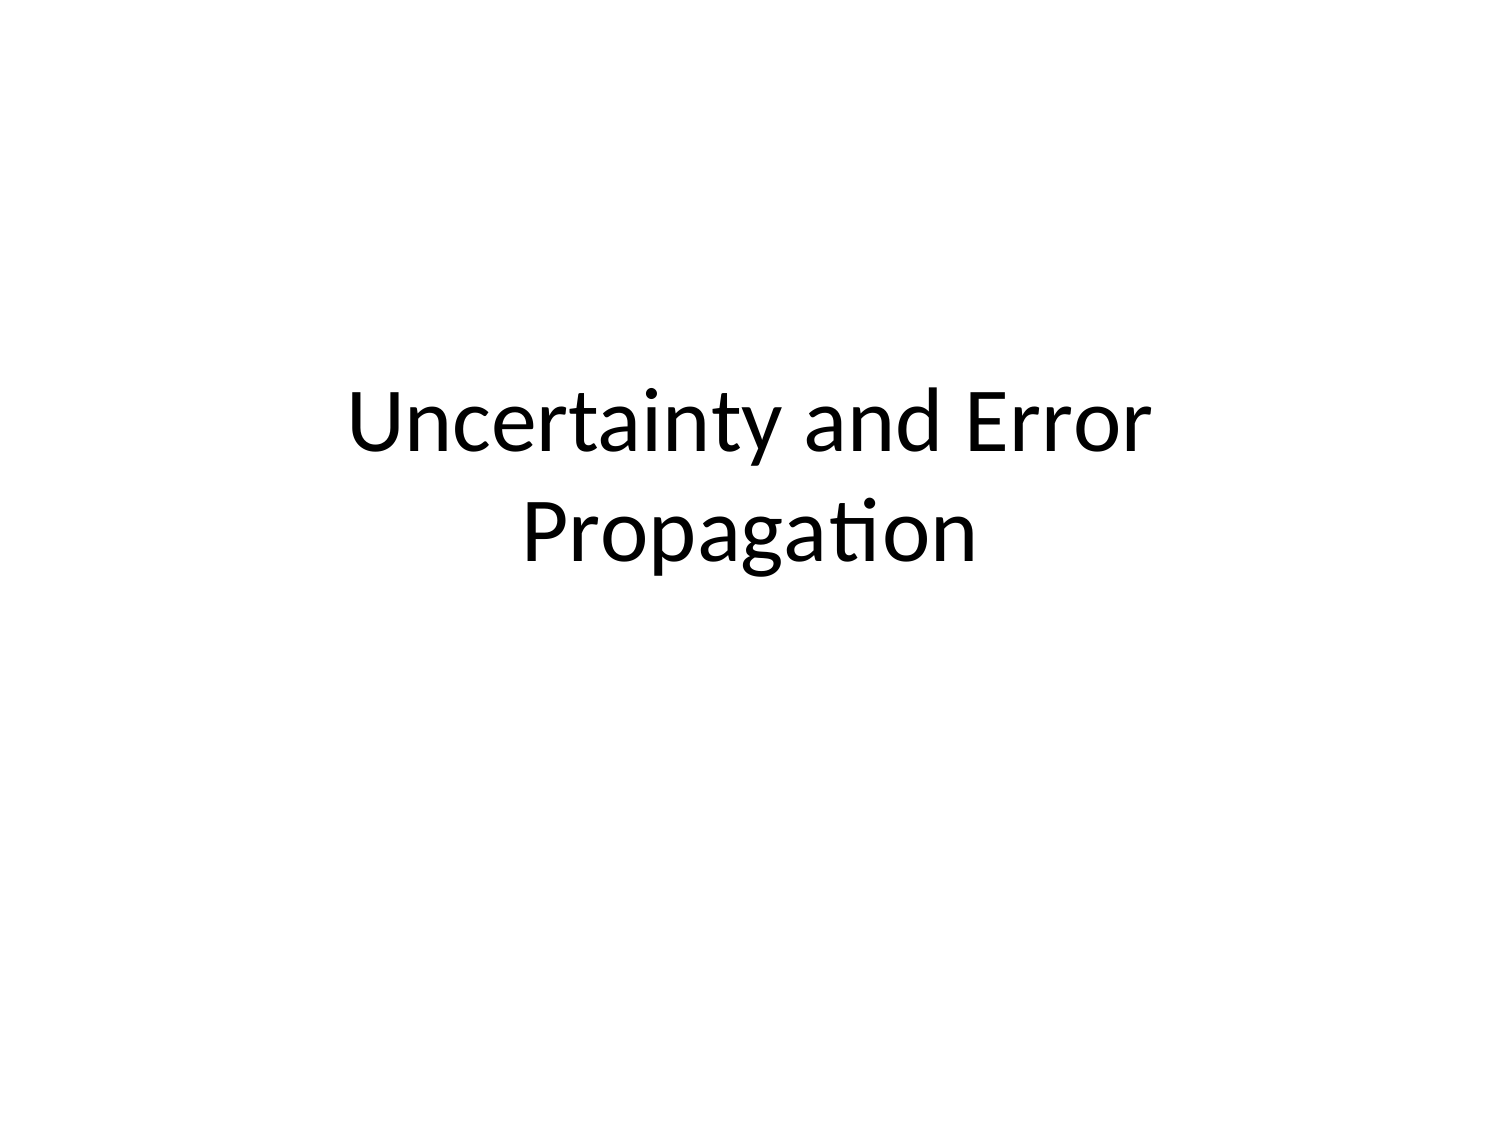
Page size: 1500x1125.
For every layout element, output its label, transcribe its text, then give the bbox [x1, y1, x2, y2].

title Uncertainty and Error Propagation [112, 349, 1388, 591]
